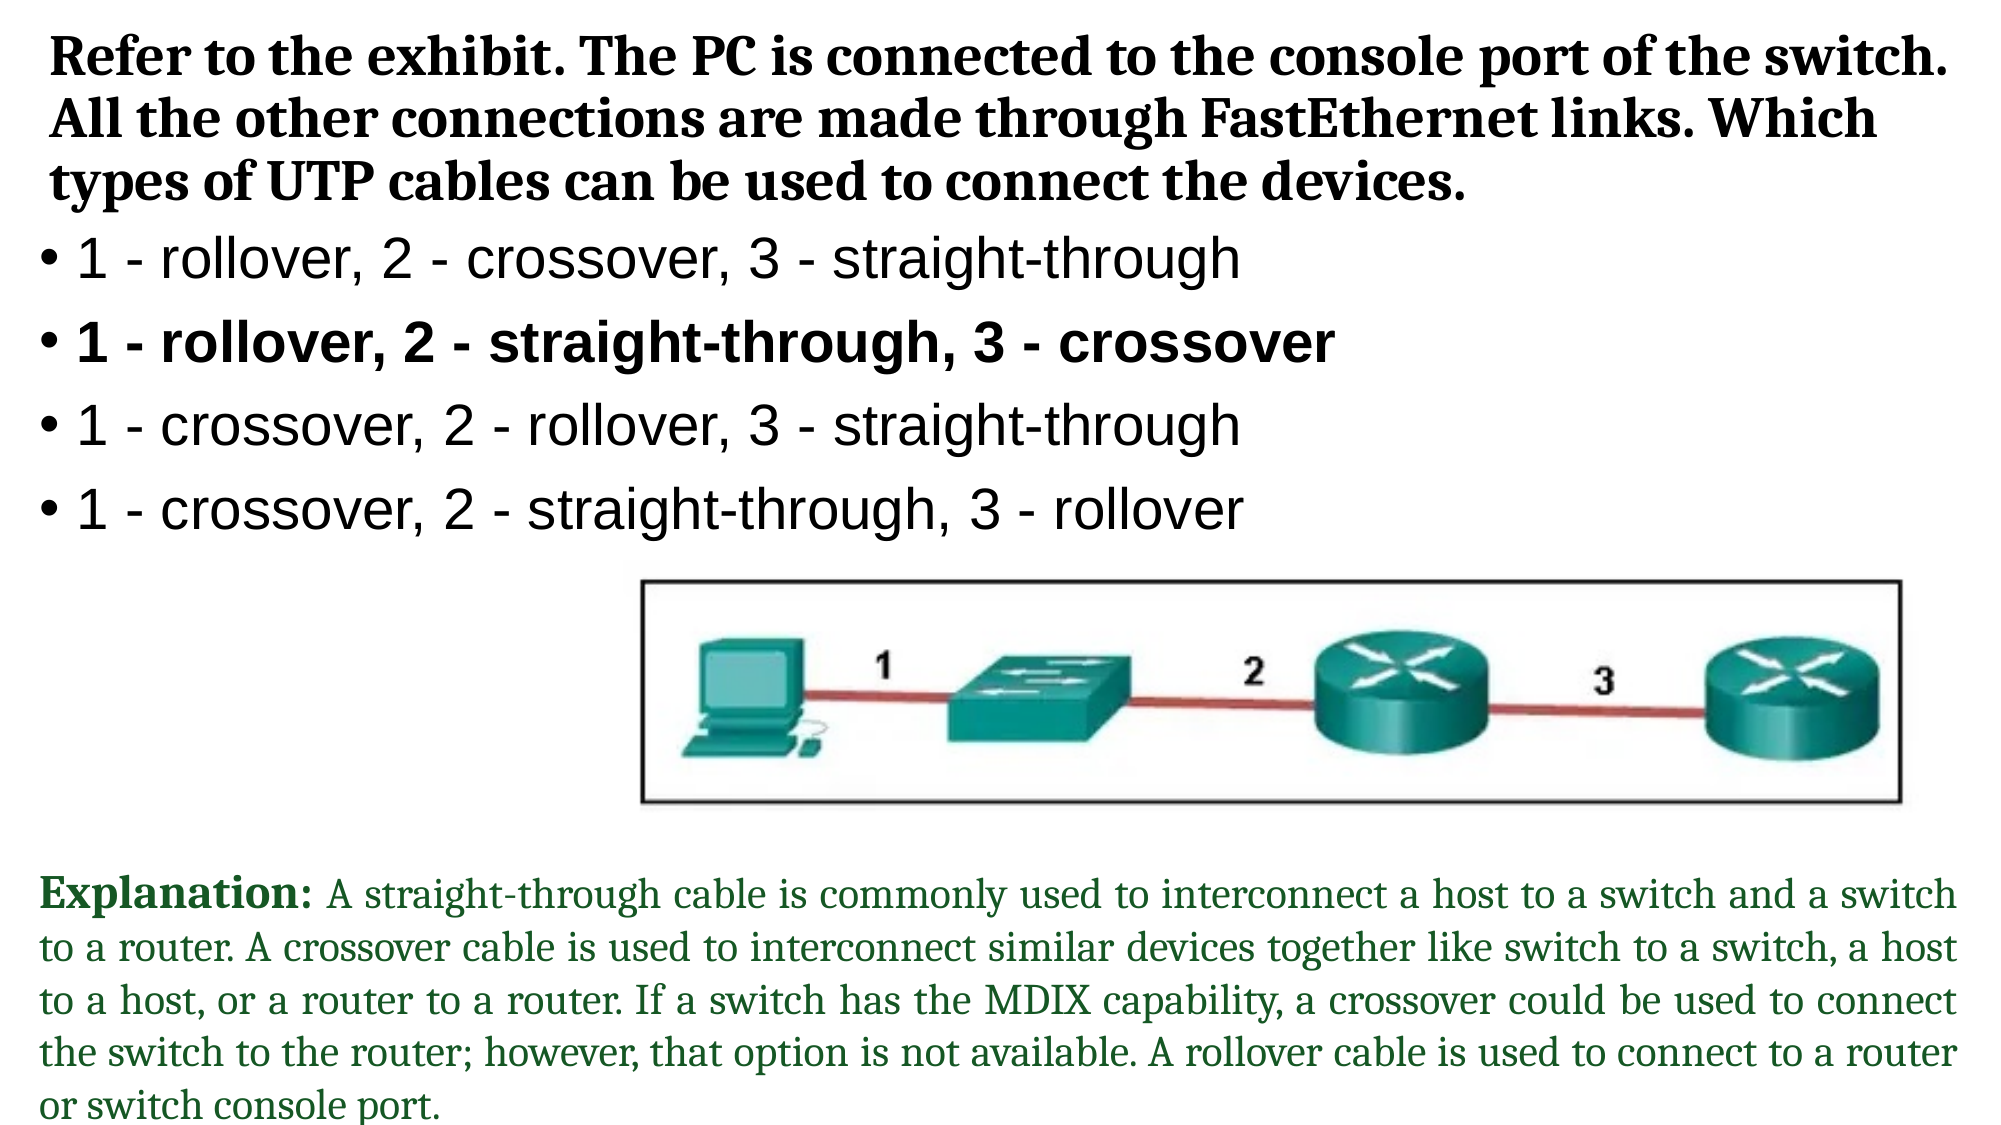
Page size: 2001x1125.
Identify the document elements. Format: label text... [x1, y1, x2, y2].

title Refer to the exhibit. The PC is connected to the console port of the switch. All the other connections are made through FastEthernet links. Which types of UTP cables can be used to connect the devices. [35, 0, 1985, 221]
list 1 - rollover, 2 - crossover, 3 - straight-through 1 - rollover, 2 - straight-through, 3 - crossover 1 - crossover, 2 - rollover, 3 - straight-through 1 - crossover, 2 - straight-through, 3 - rollover [24, 220, 1953, 592]
picture [623, 560, 1919, 831]
text_box Explanation: A straight-through cable is commonly used to interconnect a host to a switch and a switch to a router. A crossover cable is used to interconnect similar devices together like switch to a switch, a host to a host, or a router to a router. If a switch has the MDIX capability, a crossover could be used to connect the switch to the router; however, that option is not available. A rollover cable is used to connect to a router or switch console port. [24, 853, 1975, 1125]
